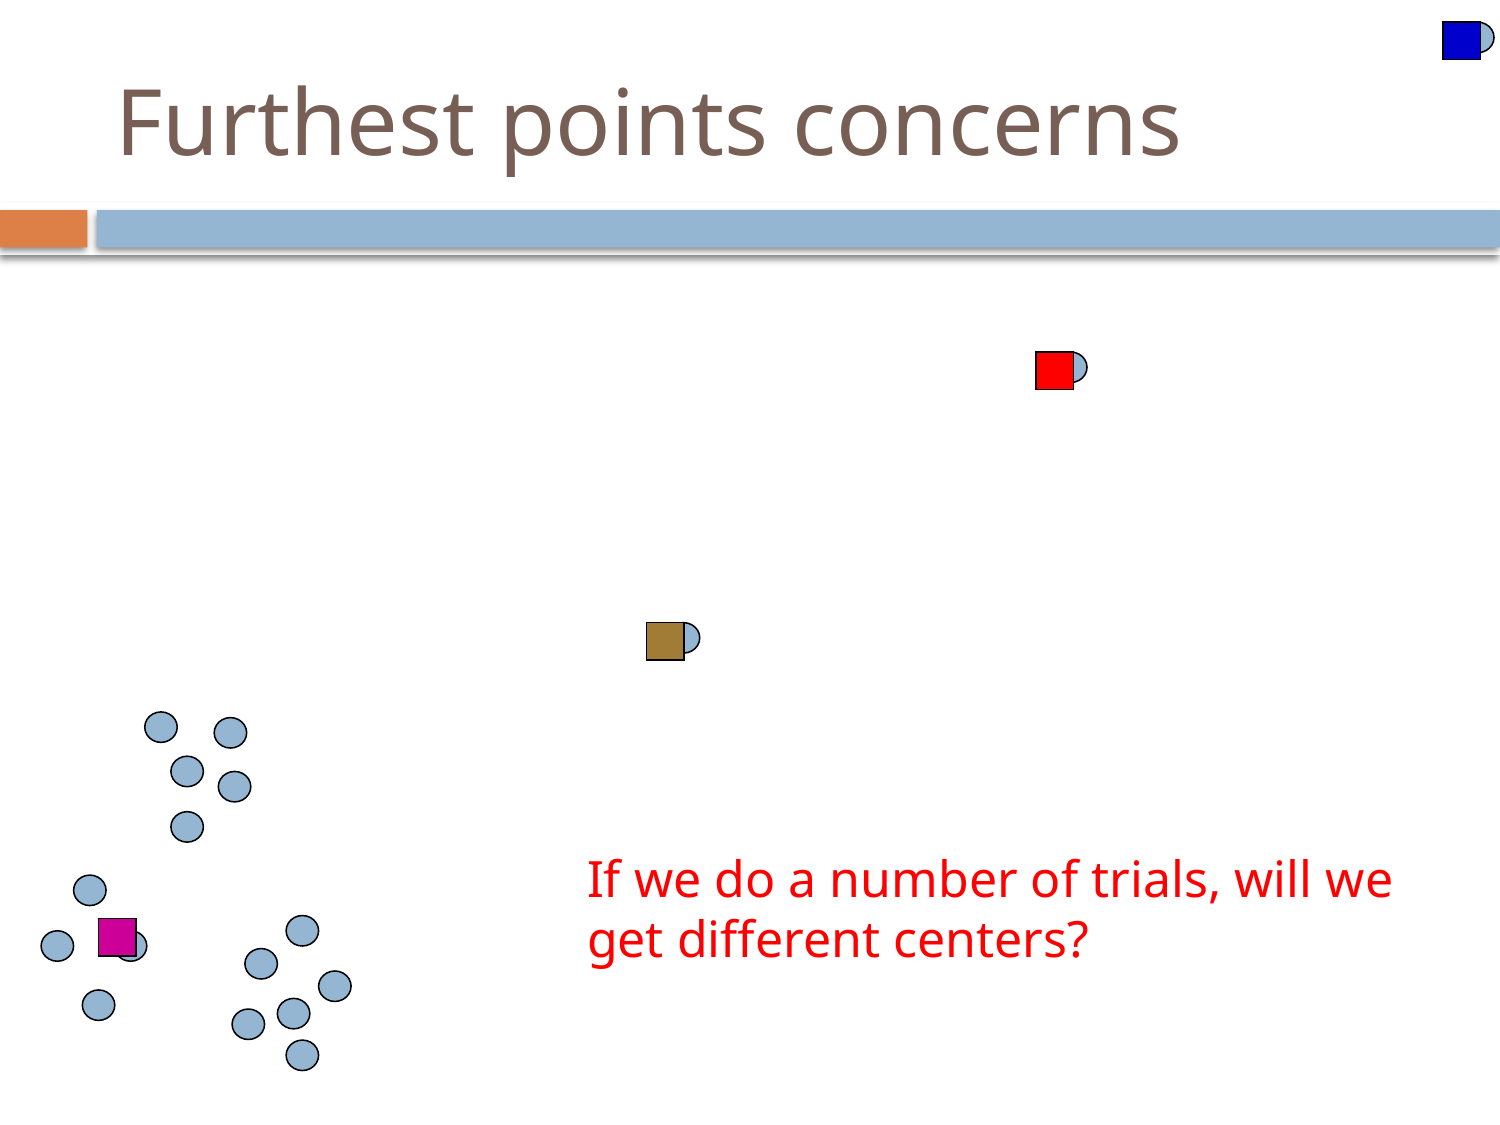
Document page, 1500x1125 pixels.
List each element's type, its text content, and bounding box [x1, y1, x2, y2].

text_box [684, 622, 700, 654]
text_box [1035, 352, 1074, 390]
text_box [73, 875, 107, 906]
text_box [41, 930, 74, 962]
text_box If we do a number of trials, will we get different centers? [572, 839, 1438, 975]
text_box [214, 717, 247, 749]
text_box [98, 918, 136, 957]
text_box [218, 771, 251, 802]
text_box [277, 998, 310, 1029]
text_box [244, 948, 278, 980]
text_box [646, 622, 684, 661]
text_box [1074, 352, 1088, 383]
text_box [286, 915, 319, 947]
text_box [144, 711, 178, 743]
title Furthest points concerns [100, 37, 1438, 200]
text_box [286, 1040, 319, 1071]
text_box [82, 989, 115, 1021]
text_box [170, 811, 204, 843]
text_box [170, 756, 204, 787]
text_box [1442, 22, 1481, 60]
text_box [232, 1009, 265, 1040]
text_box [318, 970, 352, 1002]
text_box [1481, 22, 1495, 53]
text_box [119, 931, 147, 962]
